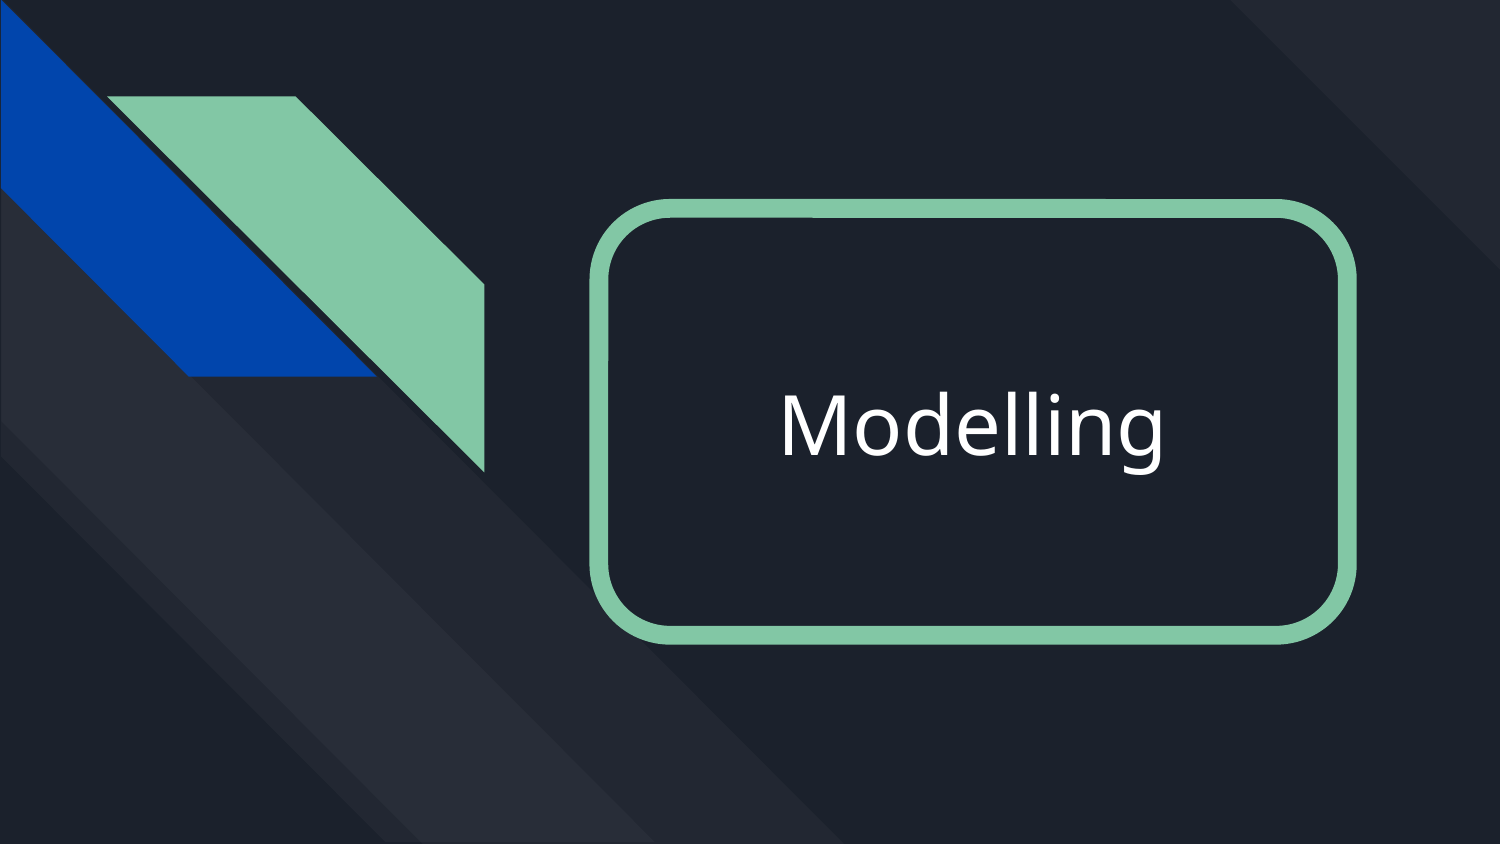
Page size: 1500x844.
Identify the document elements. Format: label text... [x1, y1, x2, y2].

text_box Modelling [598, 208, 1348, 636]
